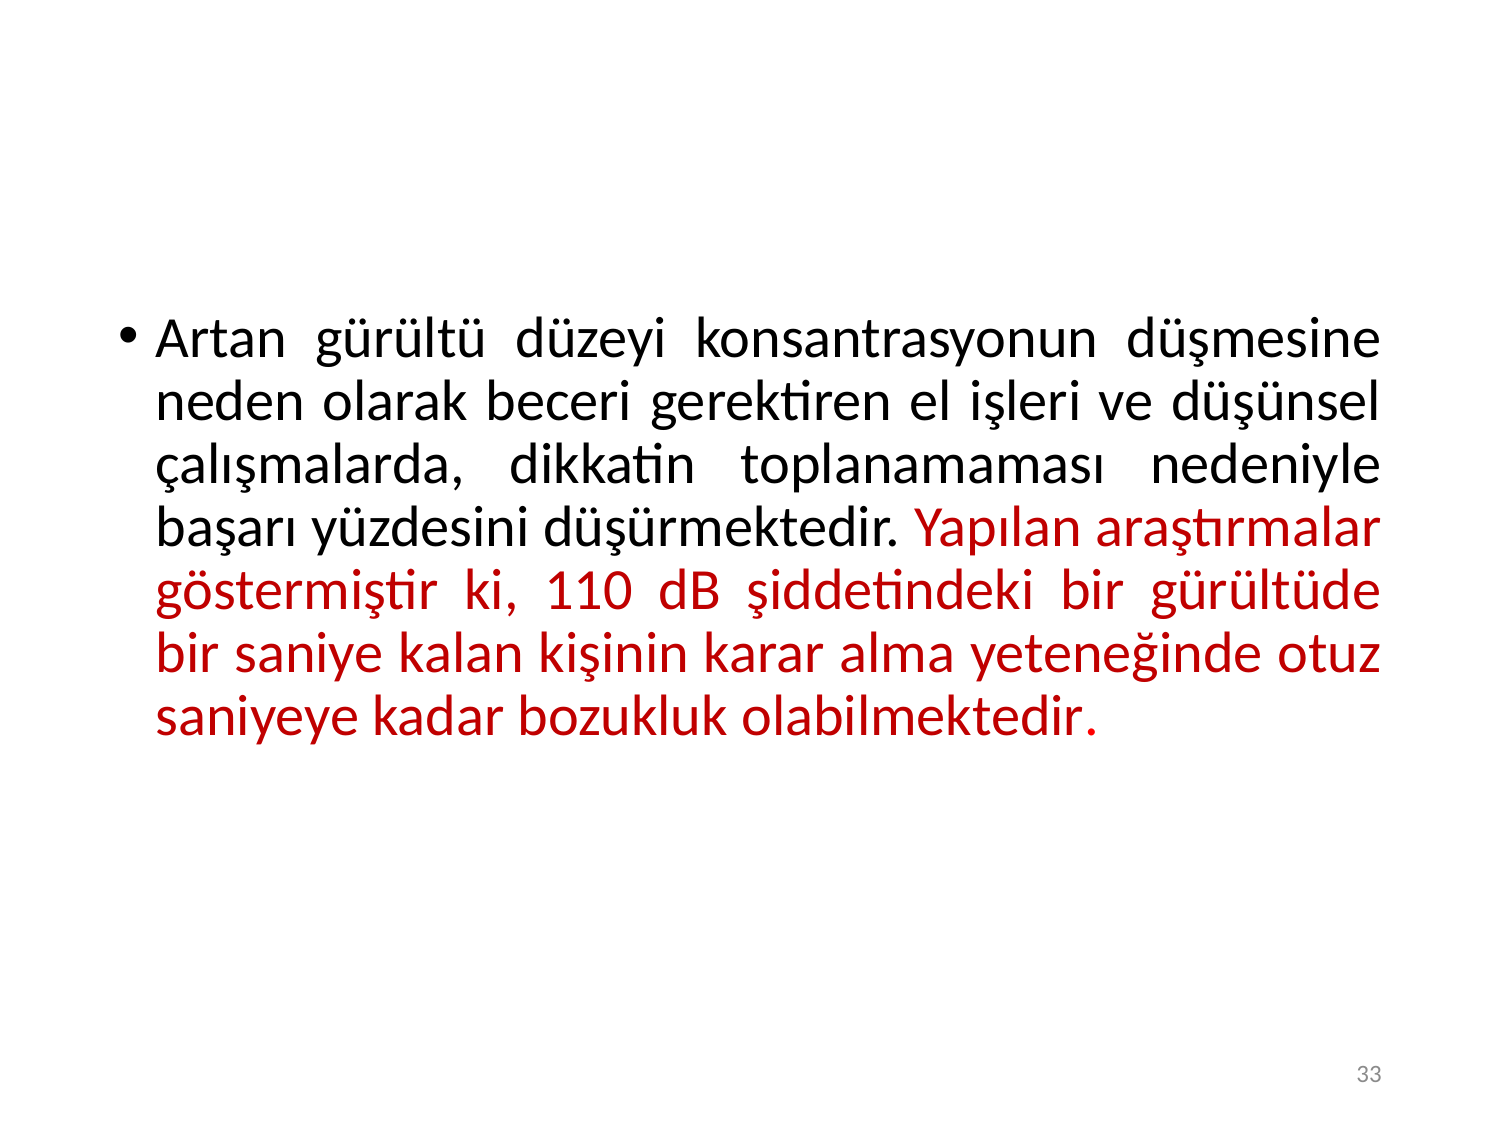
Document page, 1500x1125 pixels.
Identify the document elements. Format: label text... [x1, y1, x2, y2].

list Artan gürültü düzeyi konsantrasyonun düşmesine neden olarak beceri gerektiren el işleri ve düşünsel çalışmalarda, dikkatin toplanamaması nedeniyle başarı yüzdesini düşürmektedir. Yapılan araştırmalar göstermiştir ki, 110 dB şiddetindeki bir gürültüde bir saniye kalan kişinin karar alma yeteneğinde otuz saniyeye kadar bozukluk olabilmektedir. [103, 299, 1397, 1014]
slide_number 33 [1059, 1042, 1397, 1103]
